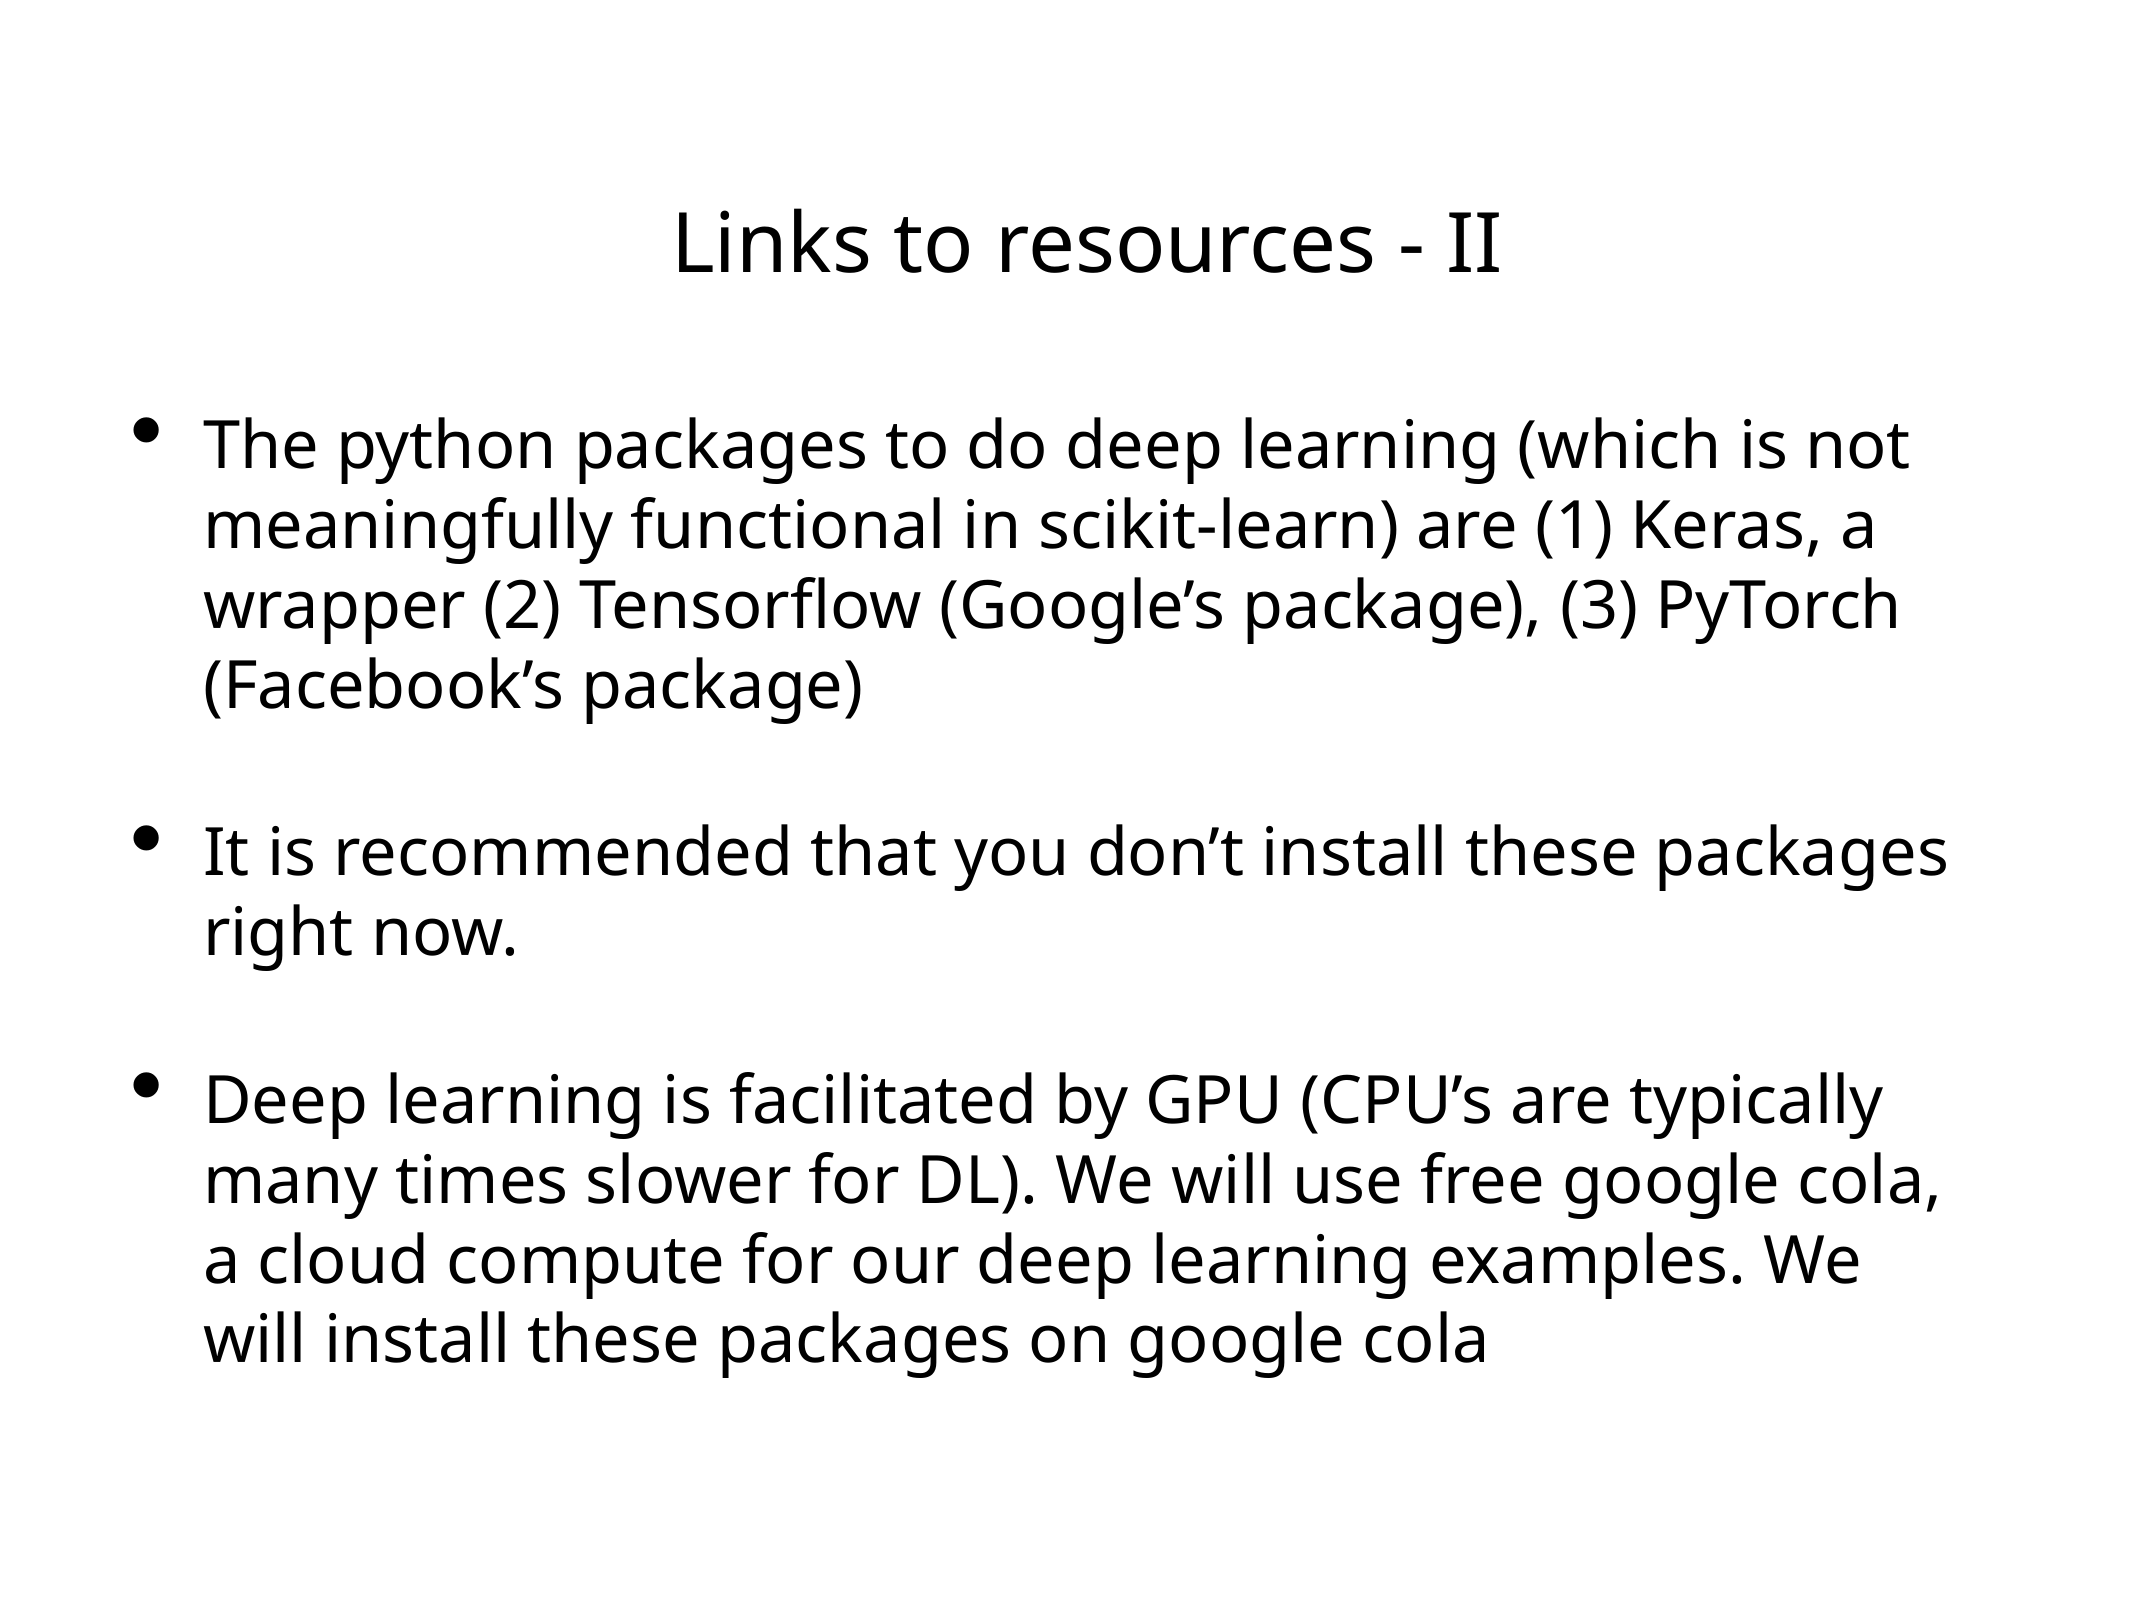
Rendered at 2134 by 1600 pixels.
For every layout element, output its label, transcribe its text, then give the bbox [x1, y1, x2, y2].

list The python packages to do deep learning (which is not meaningfully functional in scikit-learn) are (1) Keras, a wrapper (2) Tensorflow (Google’s package), (3) PyTorch (Facebook’s package) It is recommended that you don’t install these packages right now. Deep learning is facilitated by GPU (CPU’s are typically many times slower for DL). We will use free google cola, a cloud compute for our deep learning examples. We will install these packages on google cola [121, 321, 1978, 1457]
text_box Links to resources - II [662, 181, 1513, 298]
